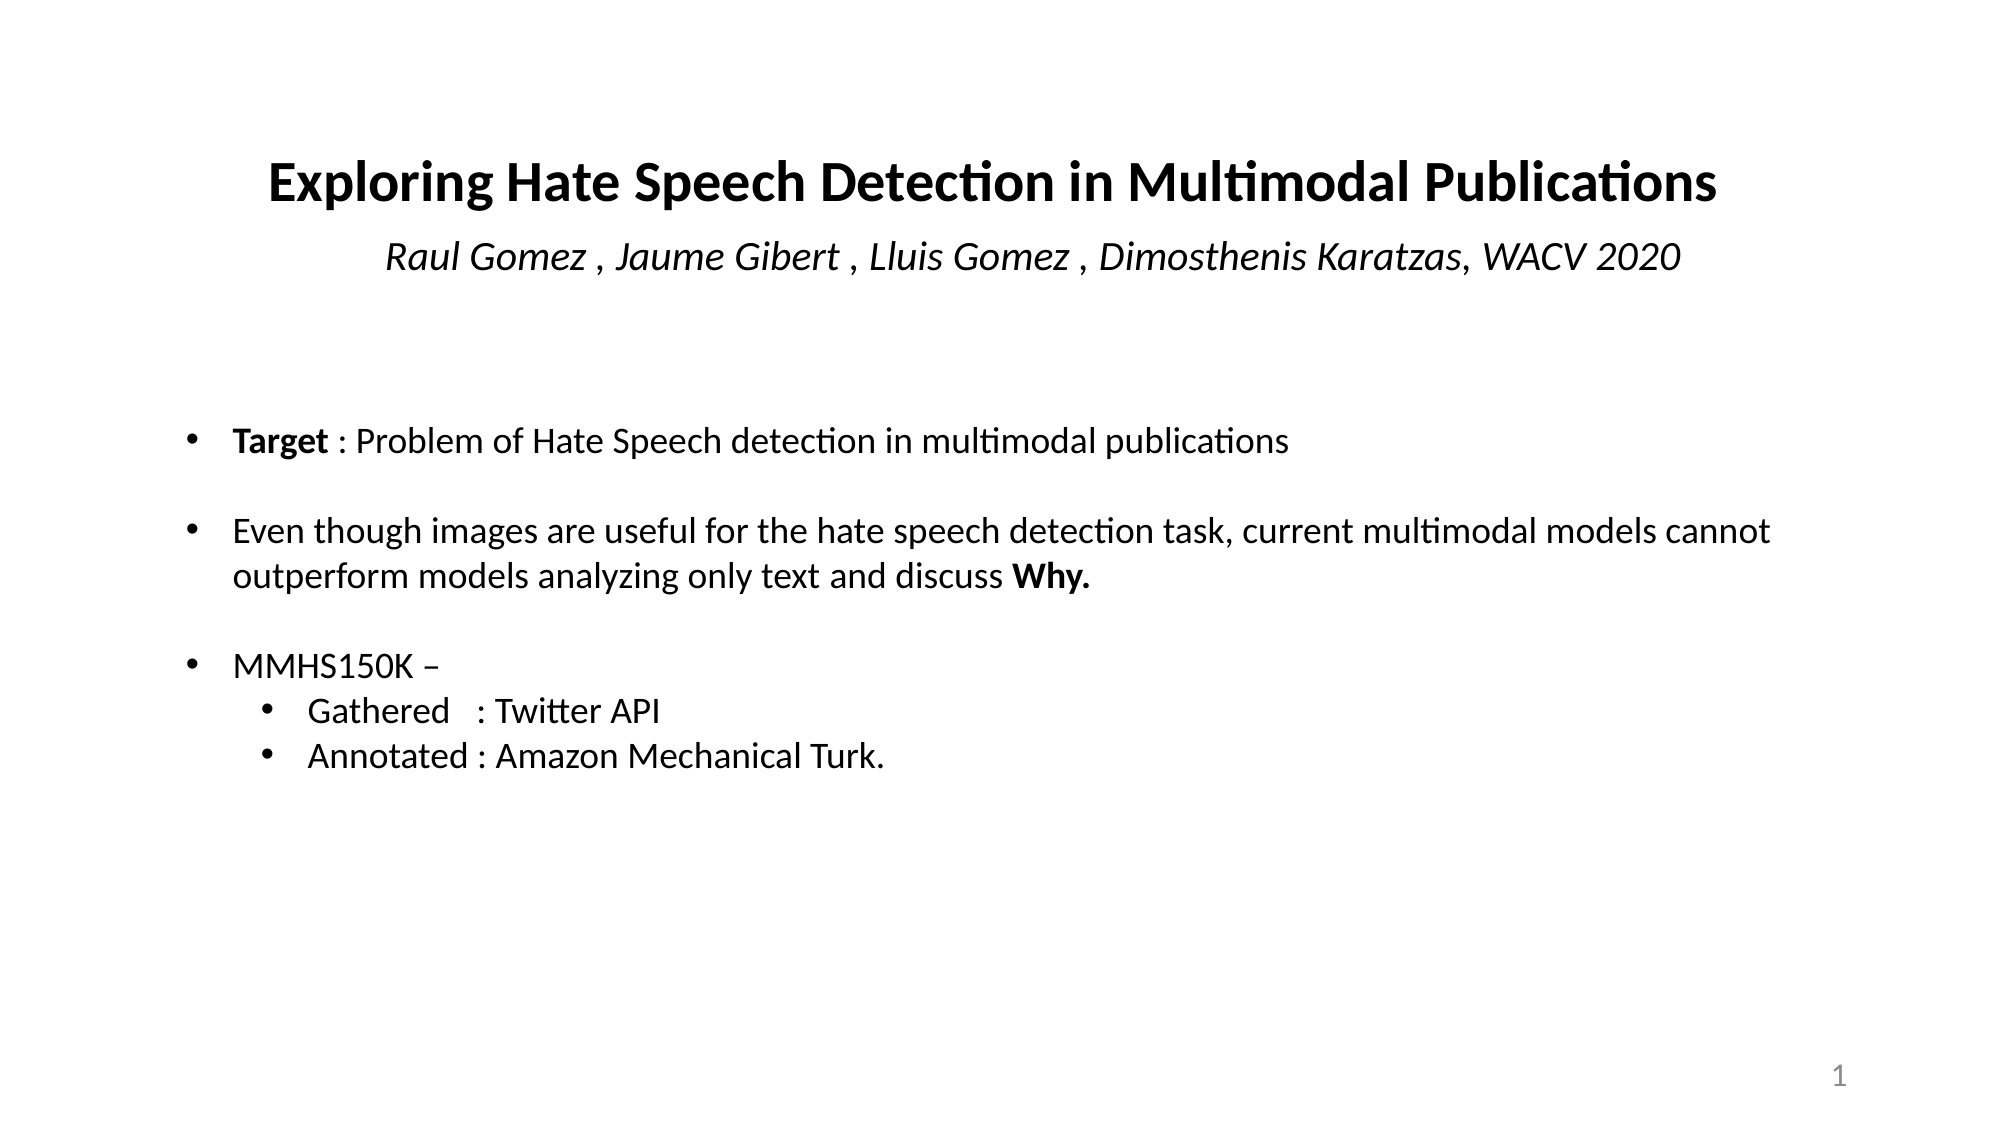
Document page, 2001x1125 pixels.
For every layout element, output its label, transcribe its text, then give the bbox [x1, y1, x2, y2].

subtitle Exploring Hate Speech Detection in Multimodal Publications Raul Gomez , Jaume Gibert , Lluis Gomez , Dimosthenis Karatzas, WACV 2020 [249, 143, 1750, 339]
slide_number 1 [1412, 1042, 1863, 1103]
text_box Target : Problem of Hate Speech detection in multimodal publications Even though images are useful for the hate speech detection task, current multimodal models cannot outperform models analyzing only text and discuss Why. MMHS150K – Gathered : Twitter API Annotated : Amazon Mechanical Turk. [171, 408, 1948, 829]
